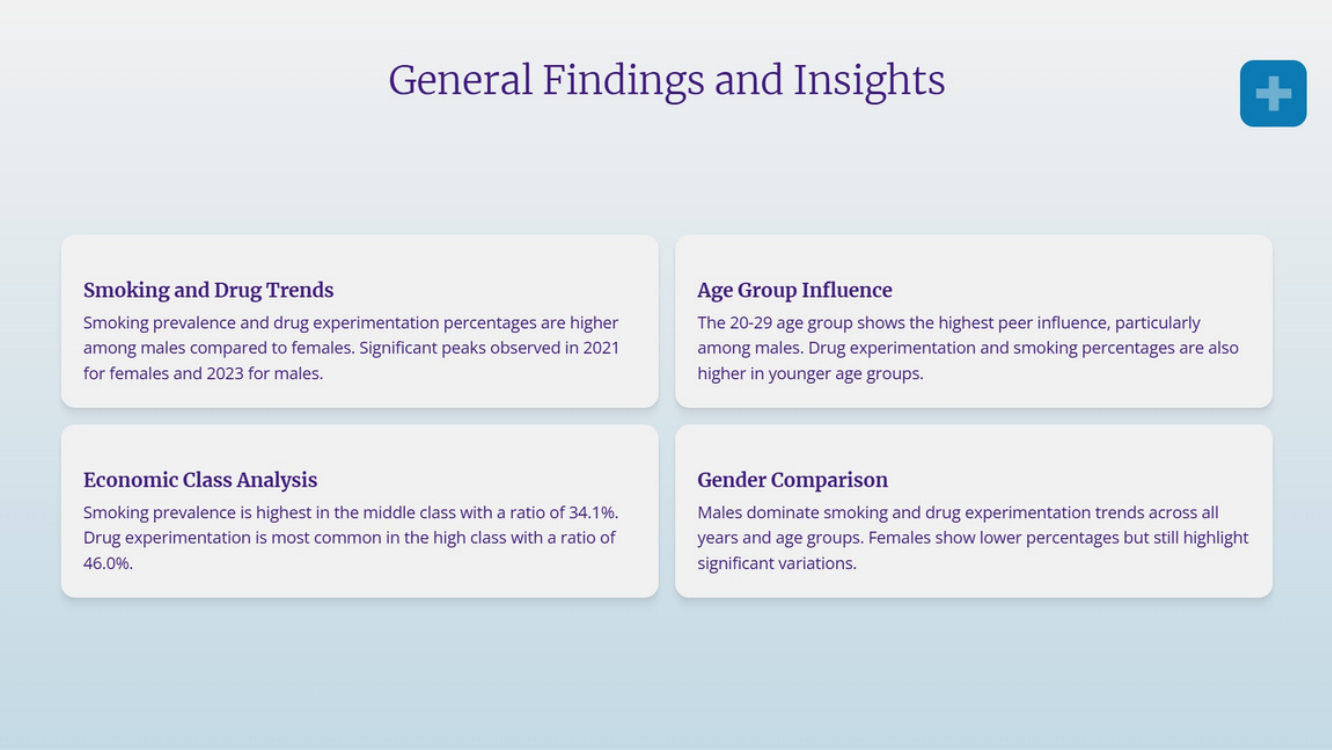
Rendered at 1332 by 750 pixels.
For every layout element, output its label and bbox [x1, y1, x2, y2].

text_box [0, 0, 1332, 750]
